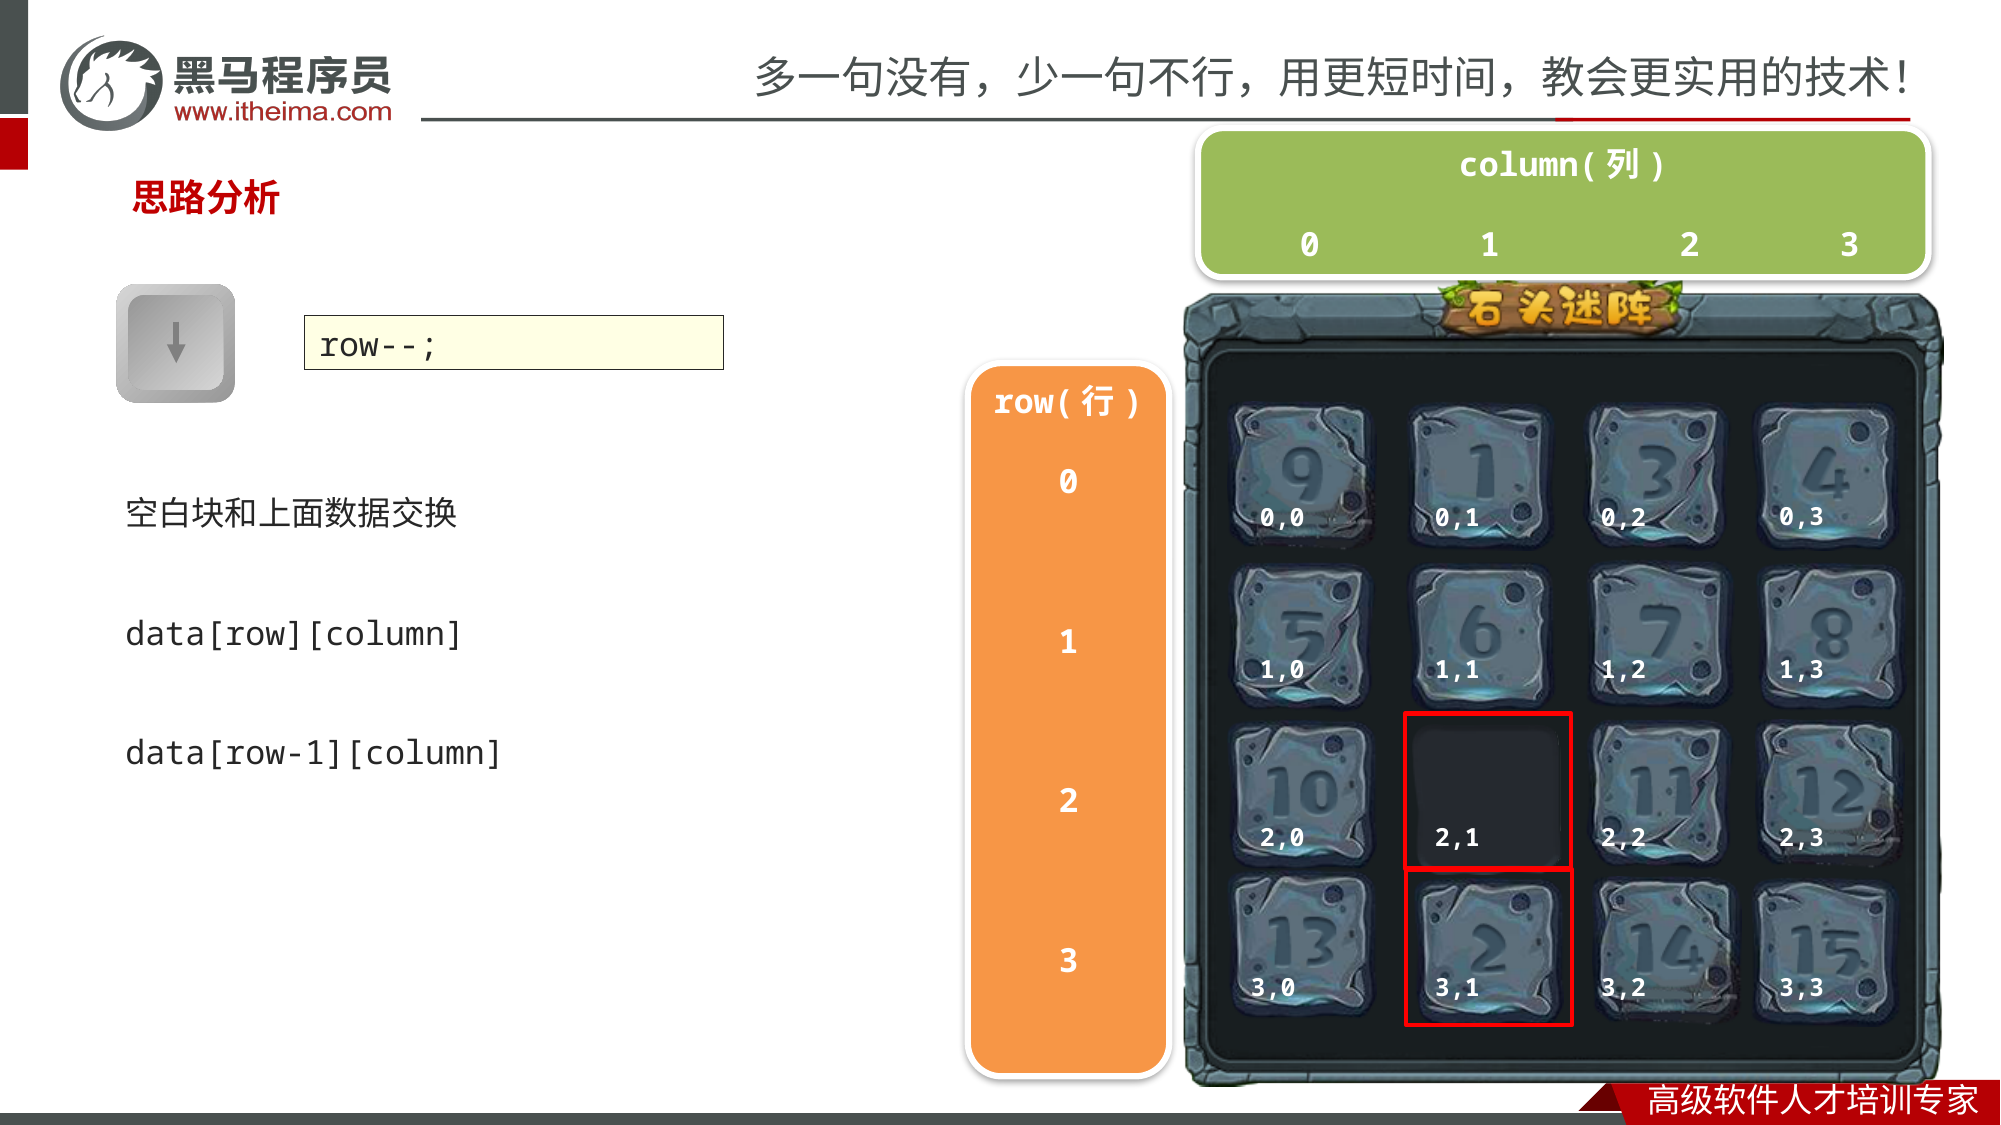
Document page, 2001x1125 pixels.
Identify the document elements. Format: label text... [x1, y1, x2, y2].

title [116, 40, 1556, 125]
picture [1182, 268, 1944, 1087]
text_box row(行) 0 1 2 3 [964, 359, 1173, 1080]
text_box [116, 283, 236, 403]
text_box column(列) 0 1 2 3 [1194, 124, 1932, 266]
text_box row--; [304, 315, 724, 370]
text_box 空白块和上面数据交换 data[row][column] data[row-1][column] [110, 464, 1138, 912]
picture [14, 0, 453, 179]
text_box 思路分析 [116, 154, 1190, 239]
